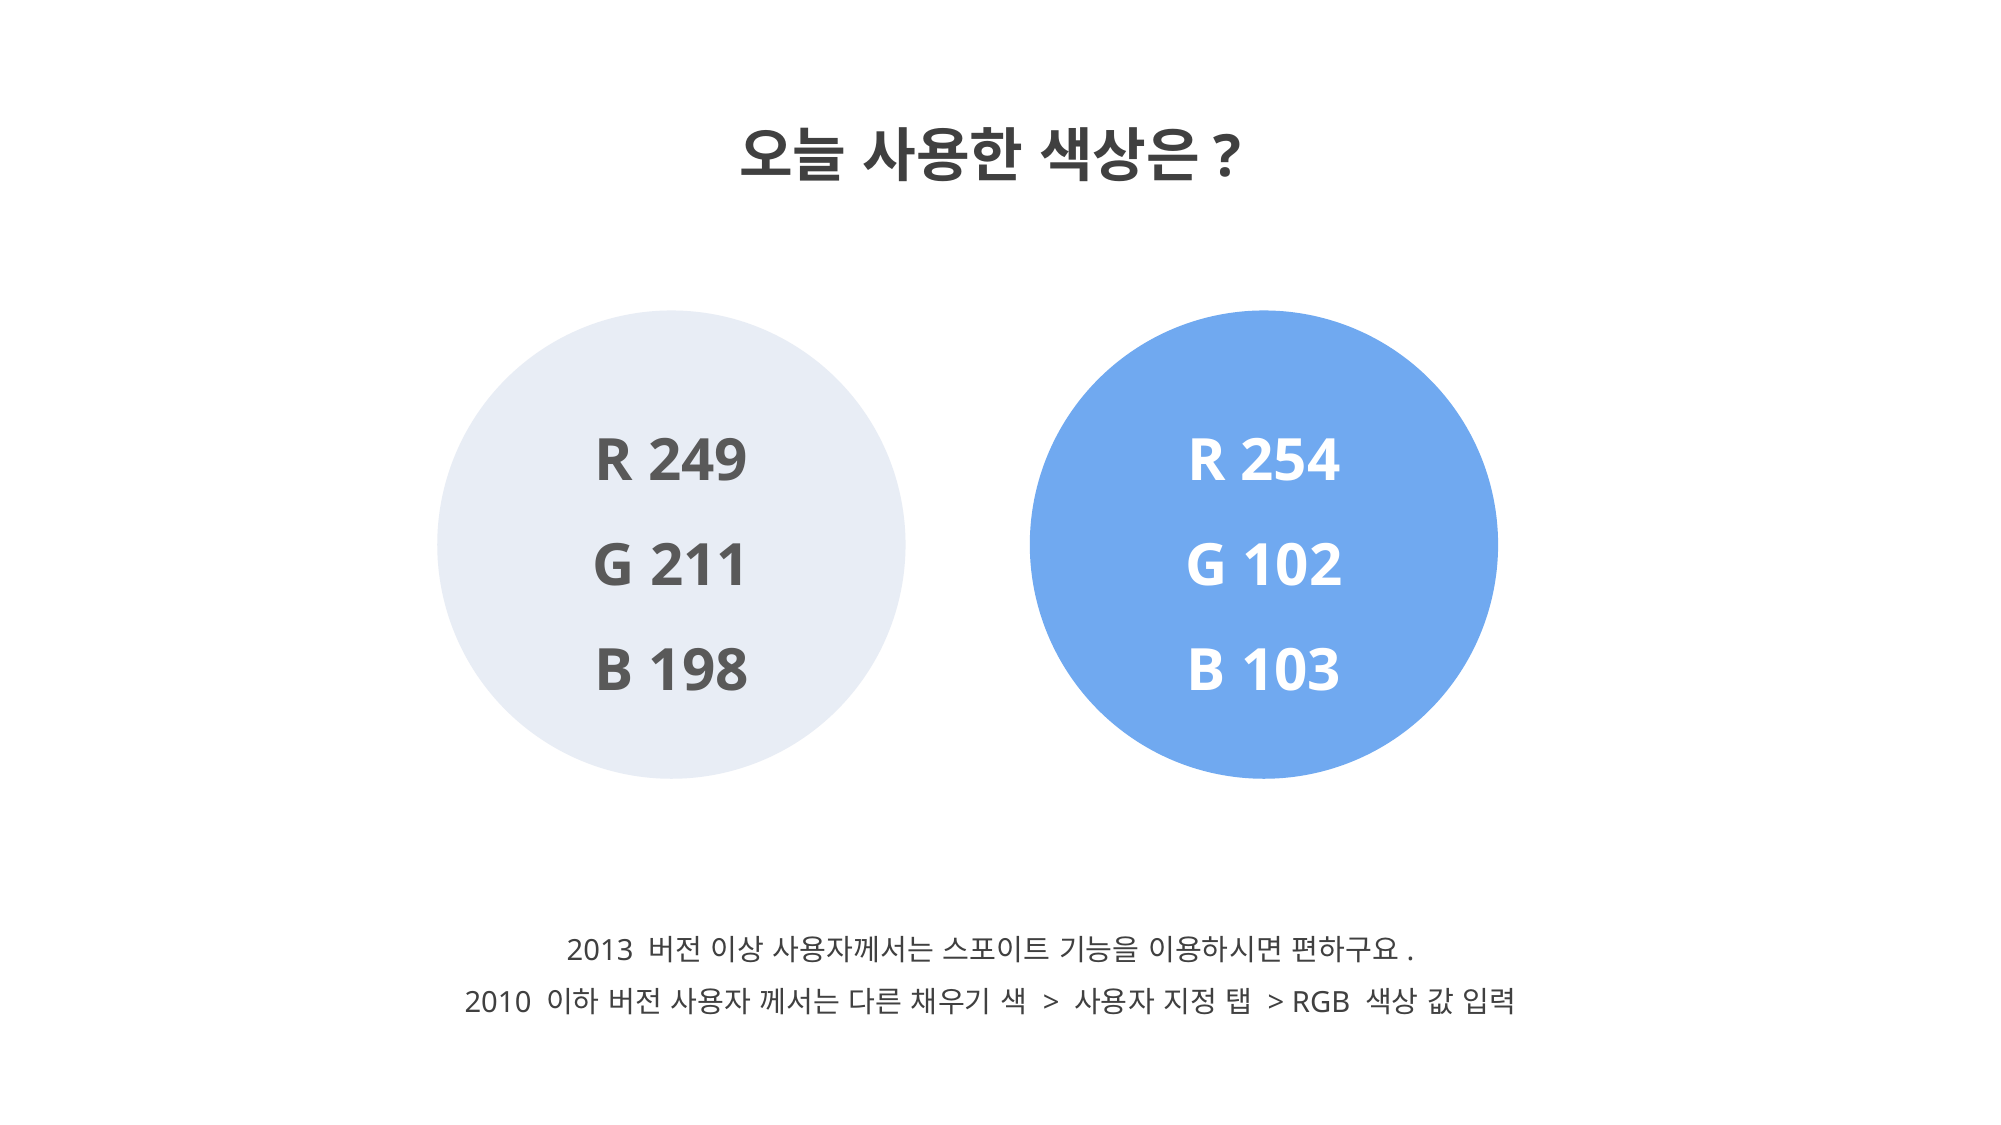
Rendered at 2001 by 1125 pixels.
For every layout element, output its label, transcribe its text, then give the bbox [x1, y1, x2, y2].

text_box 2013 버전 이상 사용자께서는 스포이트 기능을 이용하시면 편하구요. 2010 이하 버전 사용자 께서는 다른 채우기 색 > 사용자 지정 탭 > RGB 색상 값 입력 [391, 906, 1590, 1026]
text_box R 249 G 211 B 198 [436, 309, 907, 780]
text_box R 254 G 102 B 103 [1028, 309, 1500, 780]
text_box 오늘 사용한 색상은? [643, 75, 1339, 196]
